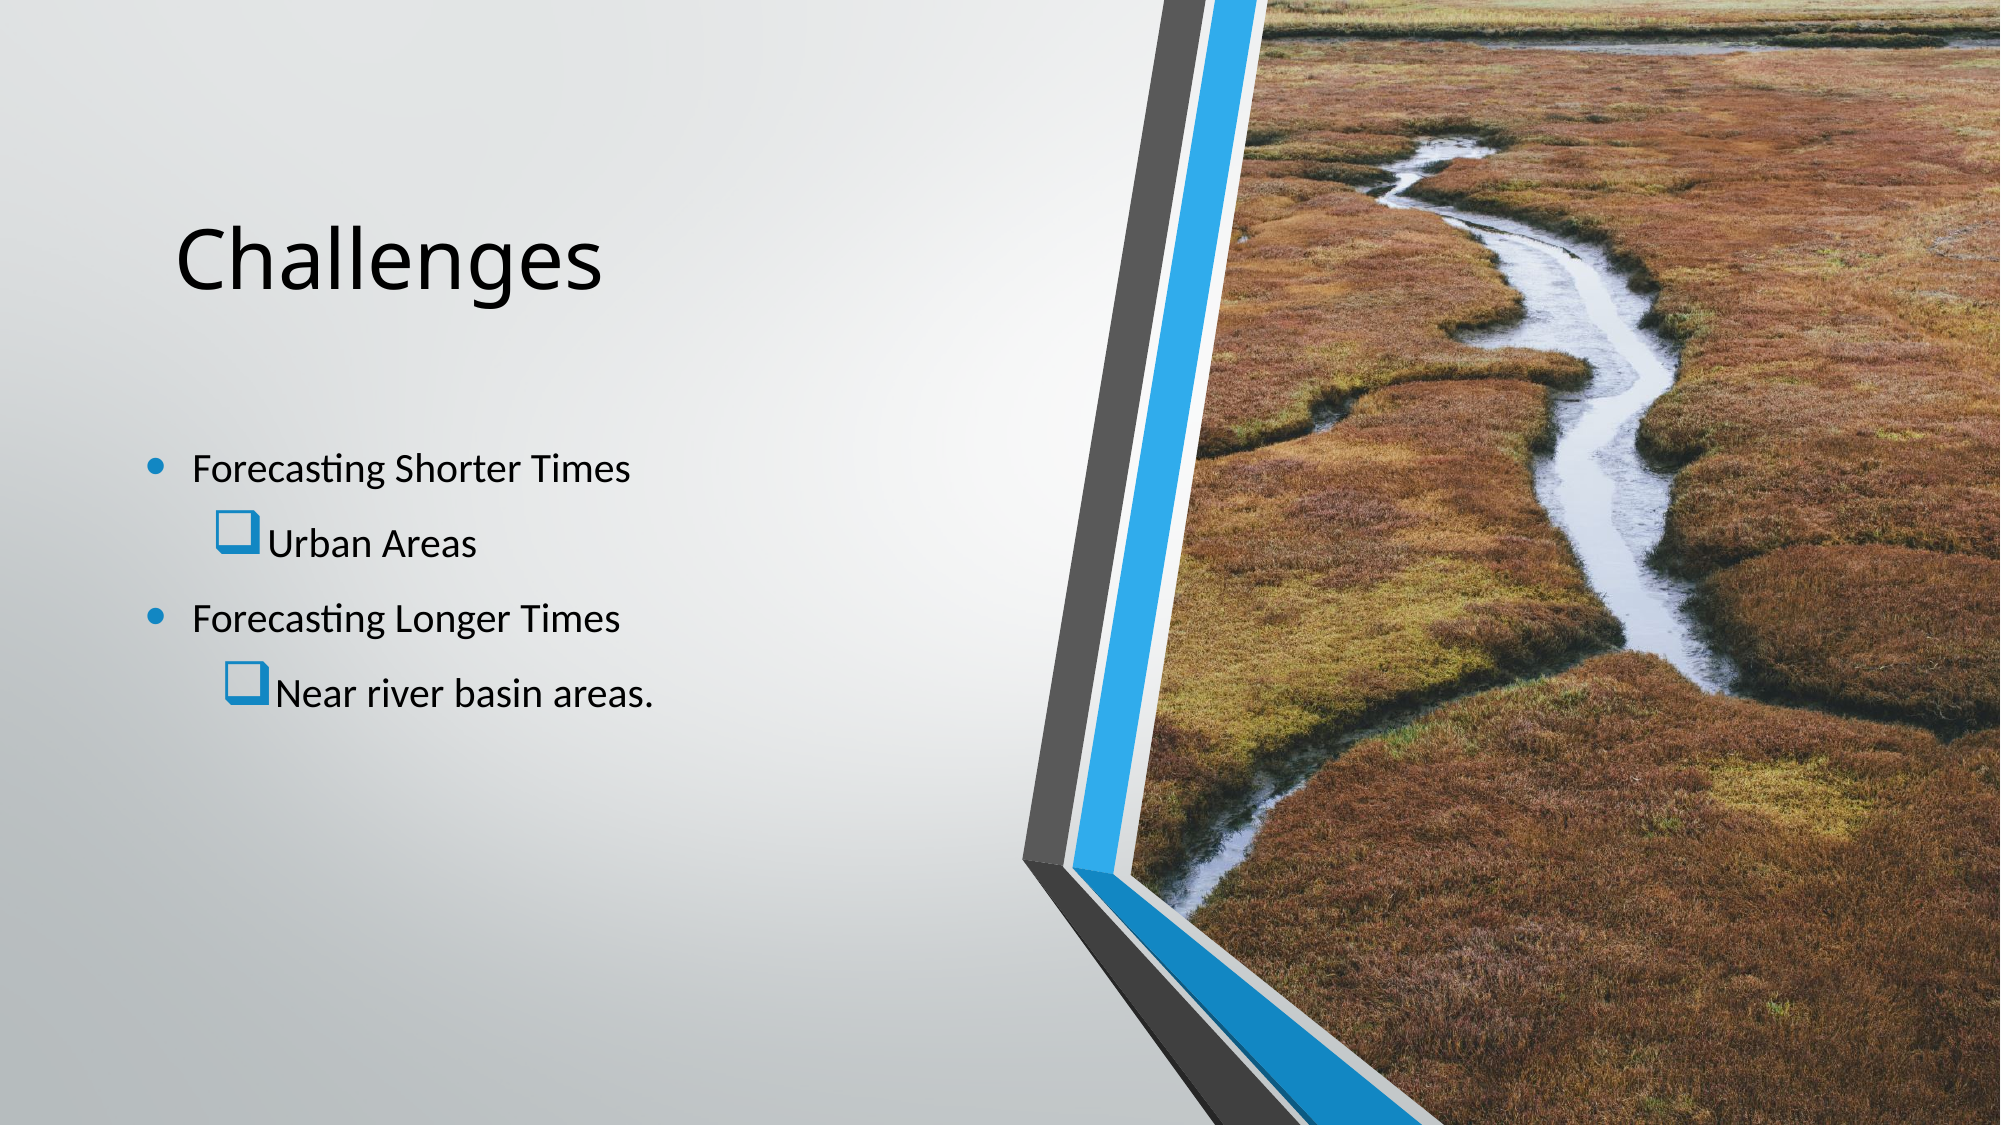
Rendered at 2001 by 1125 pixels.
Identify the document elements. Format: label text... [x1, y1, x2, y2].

list Forecasting Shorter Times Urban Areas Forecasting Longer Times Near river basin areas. [130, 321, 994, 835]
title Challenges [159, 112, 1022, 400]
text_box [0, 0, 1022, 1125]
picture [1423, 0, 2000, 1125]
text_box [1022, 0, 1423, 1125]
